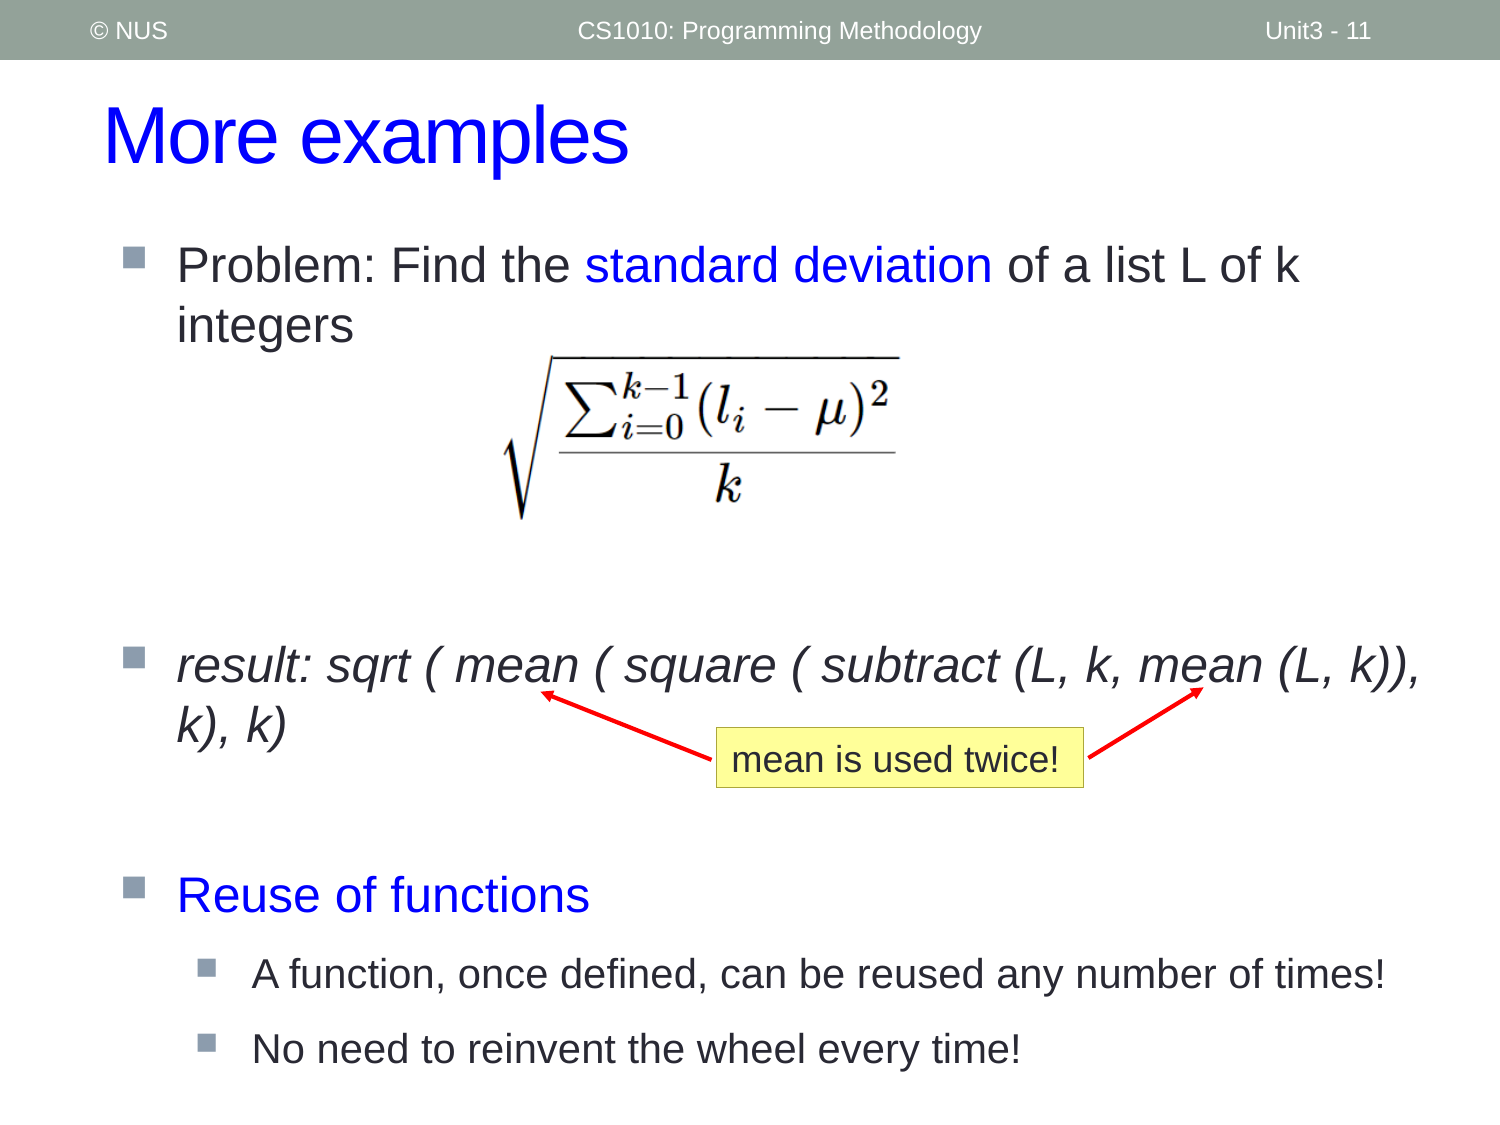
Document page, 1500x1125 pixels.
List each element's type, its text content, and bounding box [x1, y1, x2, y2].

text_box [80, 200, 1415, 1033]
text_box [540, 691, 712, 761]
picture [479, 344, 918, 529]
slide_number © NUS [75, 3, 550, 57]
text_box Problem: Find the standard deviation of a list L of k integers result: sqrt ( mean ( square ( subtract (L, k, mean (L, k)), k), k) Reuse of functions A function, once defined, can be reused any number of times! No need to reinvent the wheel every time! [105, 224, 1440, 1058]
text_box mean is used twice! [716, 727, 1084, 788]
title More examples [87, 75, 1425, 188]
slide_number Unit3 - 11 [1250, 3, 1425, 57]
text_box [1088, 687, 1204, 759]
footer CS1010: Programming Methodology [562, 3, 1238, 57]
